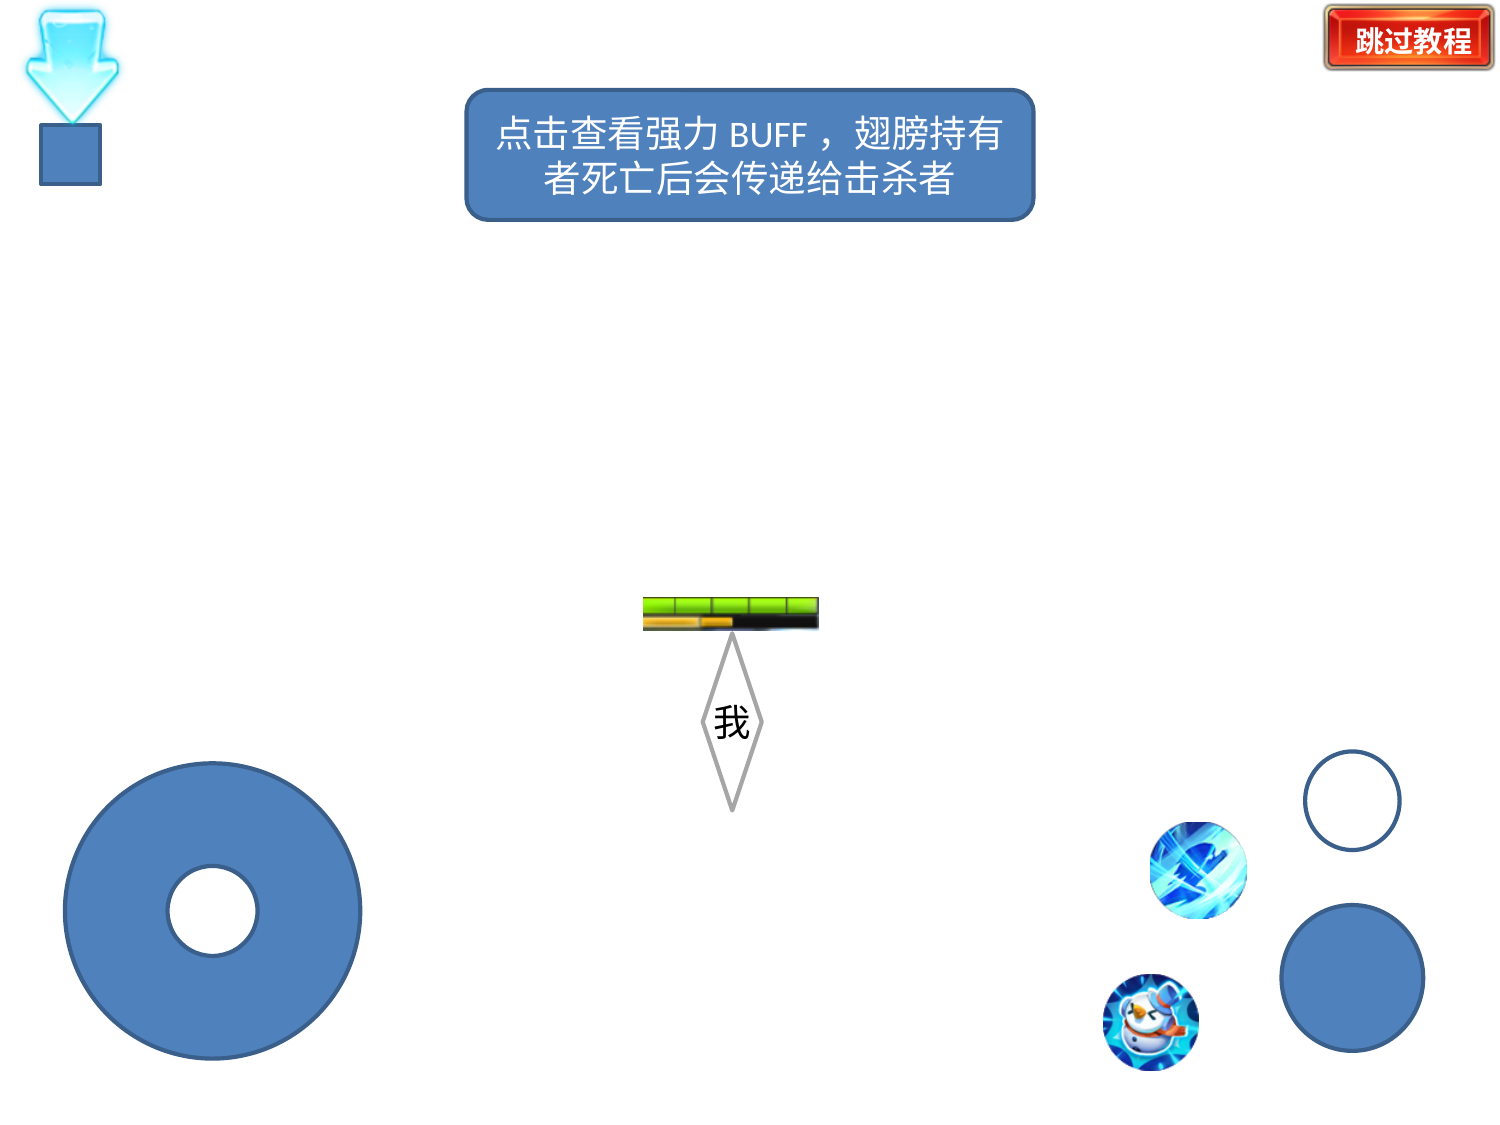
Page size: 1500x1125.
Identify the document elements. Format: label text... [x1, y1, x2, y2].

picture [1150, 822, 1247, 919]
picture [1316, 0, 1500, 76]
text_box [62, 761, 363, 1061]
picture [643, 597, 819, 631]
picture [17, 0, 129, 134]
text_box [39, 142, 102, 186]
text_box 我 [700, 638, 764, 813]
text_box 点击查看强力BUFF，翅膀持有者死亡后会传递给击杀者 [464, 87, 1036, 222]
picture [1102, 974, 1200, 1071]
text_box [1279, 902, 1426, 1053]
text_box [1303, 749, 1402, 853]
